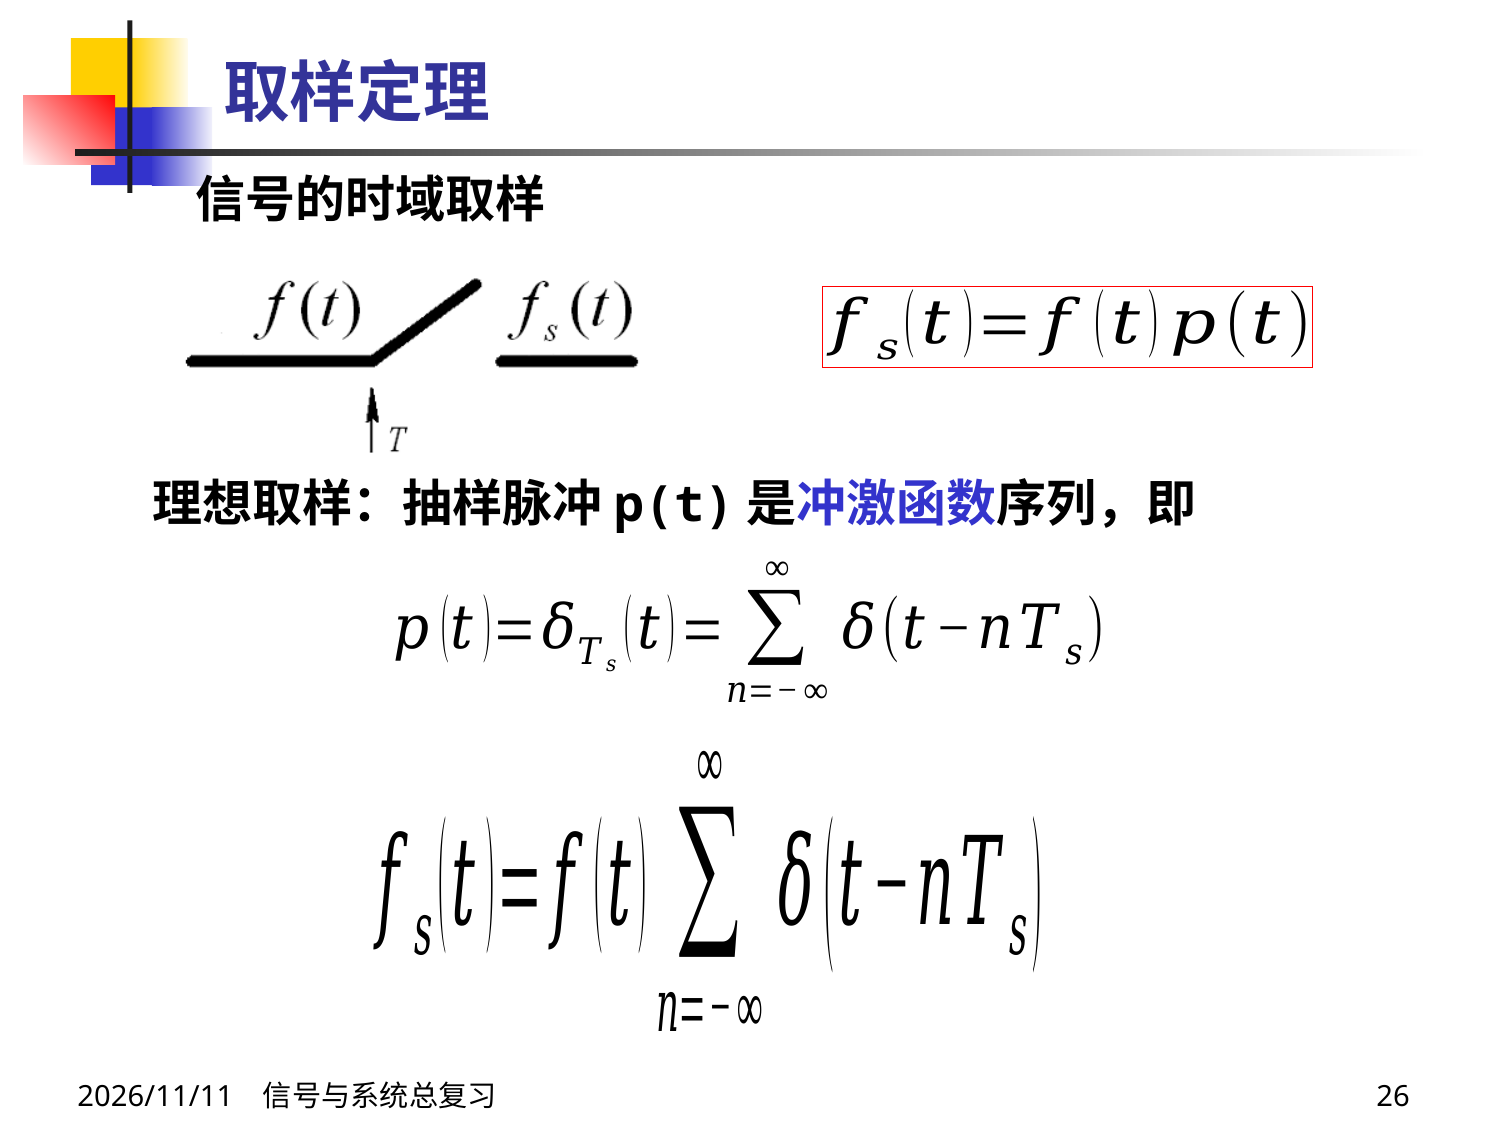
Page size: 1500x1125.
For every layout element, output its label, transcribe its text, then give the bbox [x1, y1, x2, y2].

slide_number 26 [1312, 1049, 1426, 1125]
text_box 信号的时域取样 [180, 160, 560, 236]
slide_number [62, 1049, 751, 1125]
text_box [176, 271, 659, 469]
text_box 取样定理 [208, 42, 506, 138]
text_box 理想取样：抽样脉冲p(t)是冲激函数序列，即 [137, 463, 1331, 539]
